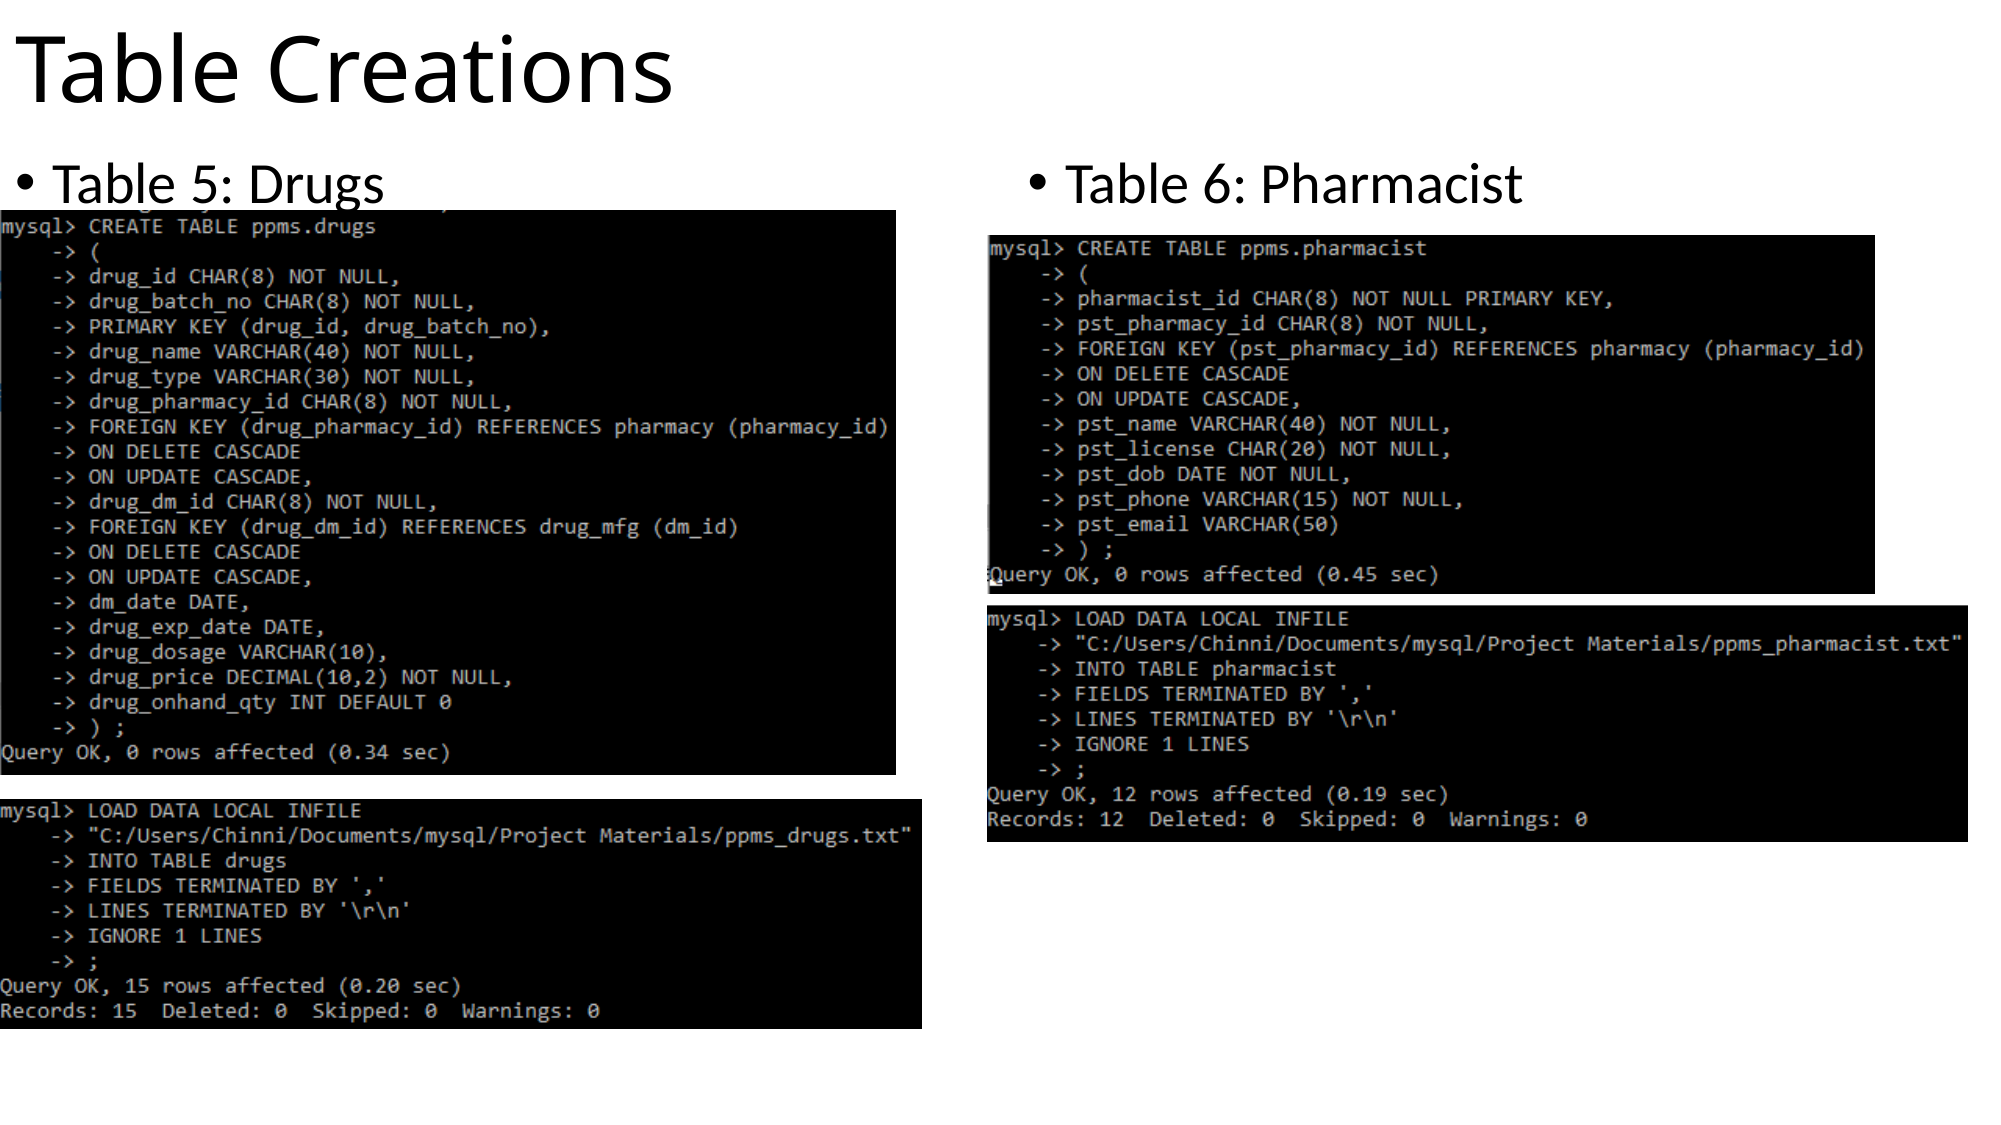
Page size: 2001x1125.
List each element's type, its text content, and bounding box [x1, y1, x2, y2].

picture [0, 210, 896, 775]
picture [987, 235, 1875, 594]
title Table Creations [0, 0, 1725, 146]
picture [987, 604, 1968, 842]
picture [0, 799, 922, 1029]
list Table 6: Pharmacist [1012, 145, 2000, 1125]
list Table 5: Drugs [0, 145, 988, 1125]
